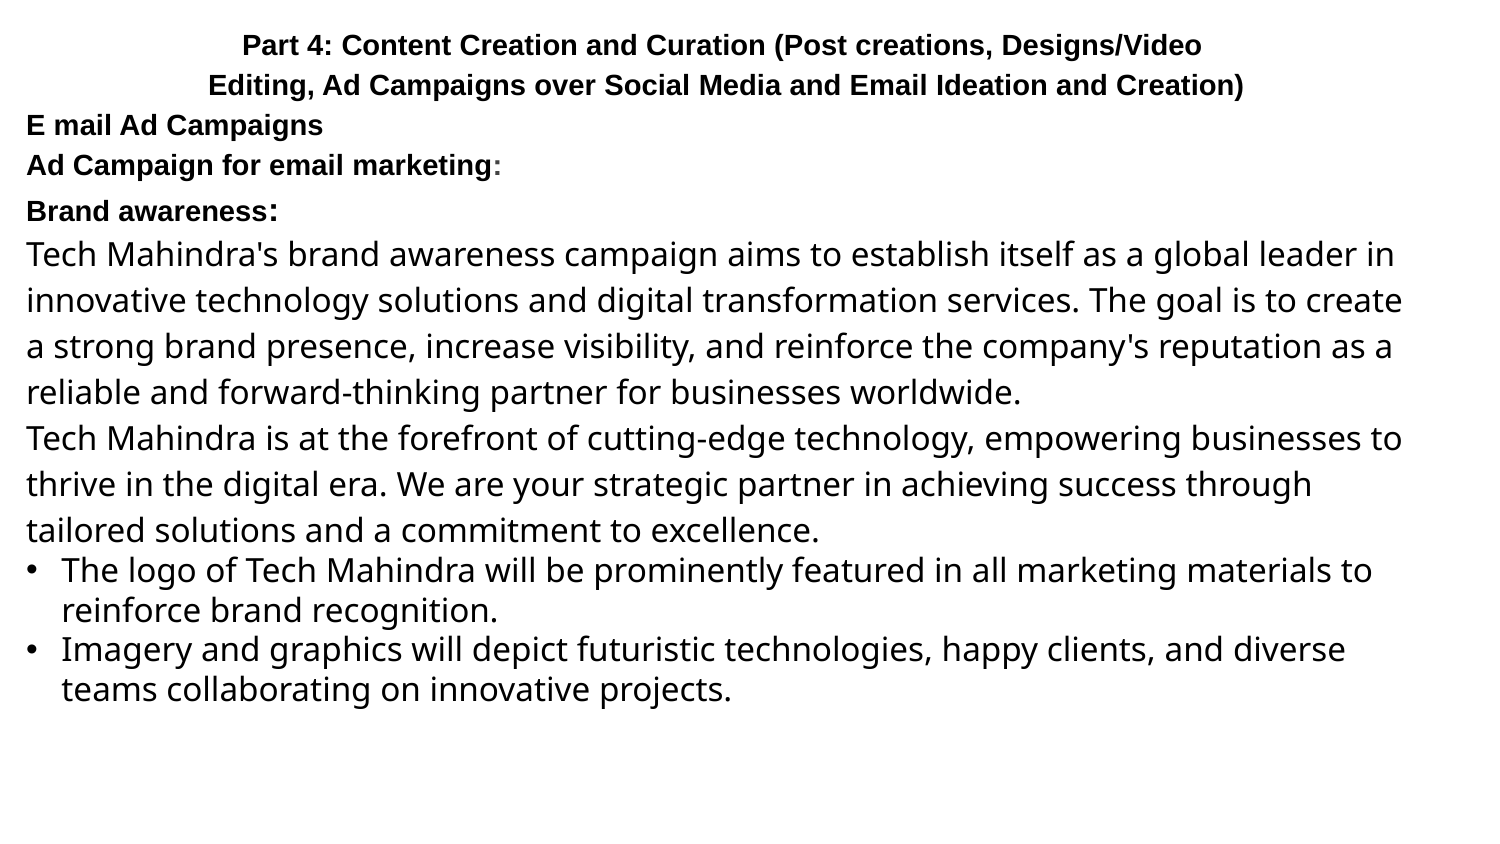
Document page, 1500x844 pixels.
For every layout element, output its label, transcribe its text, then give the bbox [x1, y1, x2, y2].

text_box [276, 402, 1500, 504]
text_box Part 4: Content Creation and Curation (Post creations, Designs/Video Editing, Ad Campaigns over Social Media and Email Ideation and Creation) E mail Ad Campaigns Ad Campaign for email marketing: Brand awareness: Tech Mahindra's brand awareness campaign aims to establish itself as a global leader in innovative technology solutions and digital transformation services. The goal is to create a strong brand presence, increase visibility, and reinforce the company's reputation as a reliable and forward-thinking partner for businesses worldwide. Tech Mahindra is at the forefront of cutting-edge technology, empowering businesses to thrive in the digital era. We are your strategic partner in achieving success through tailored solutions and a commitment to excellence. The logo of Tech Mahindra will be prominently featured in all marketing materials to reinforce brand recognition. Imagery and graphics will depict futuristic technologies, happy clients, and diverse teams collaborating on innovative projects. [11, 6, 1443, 844]
